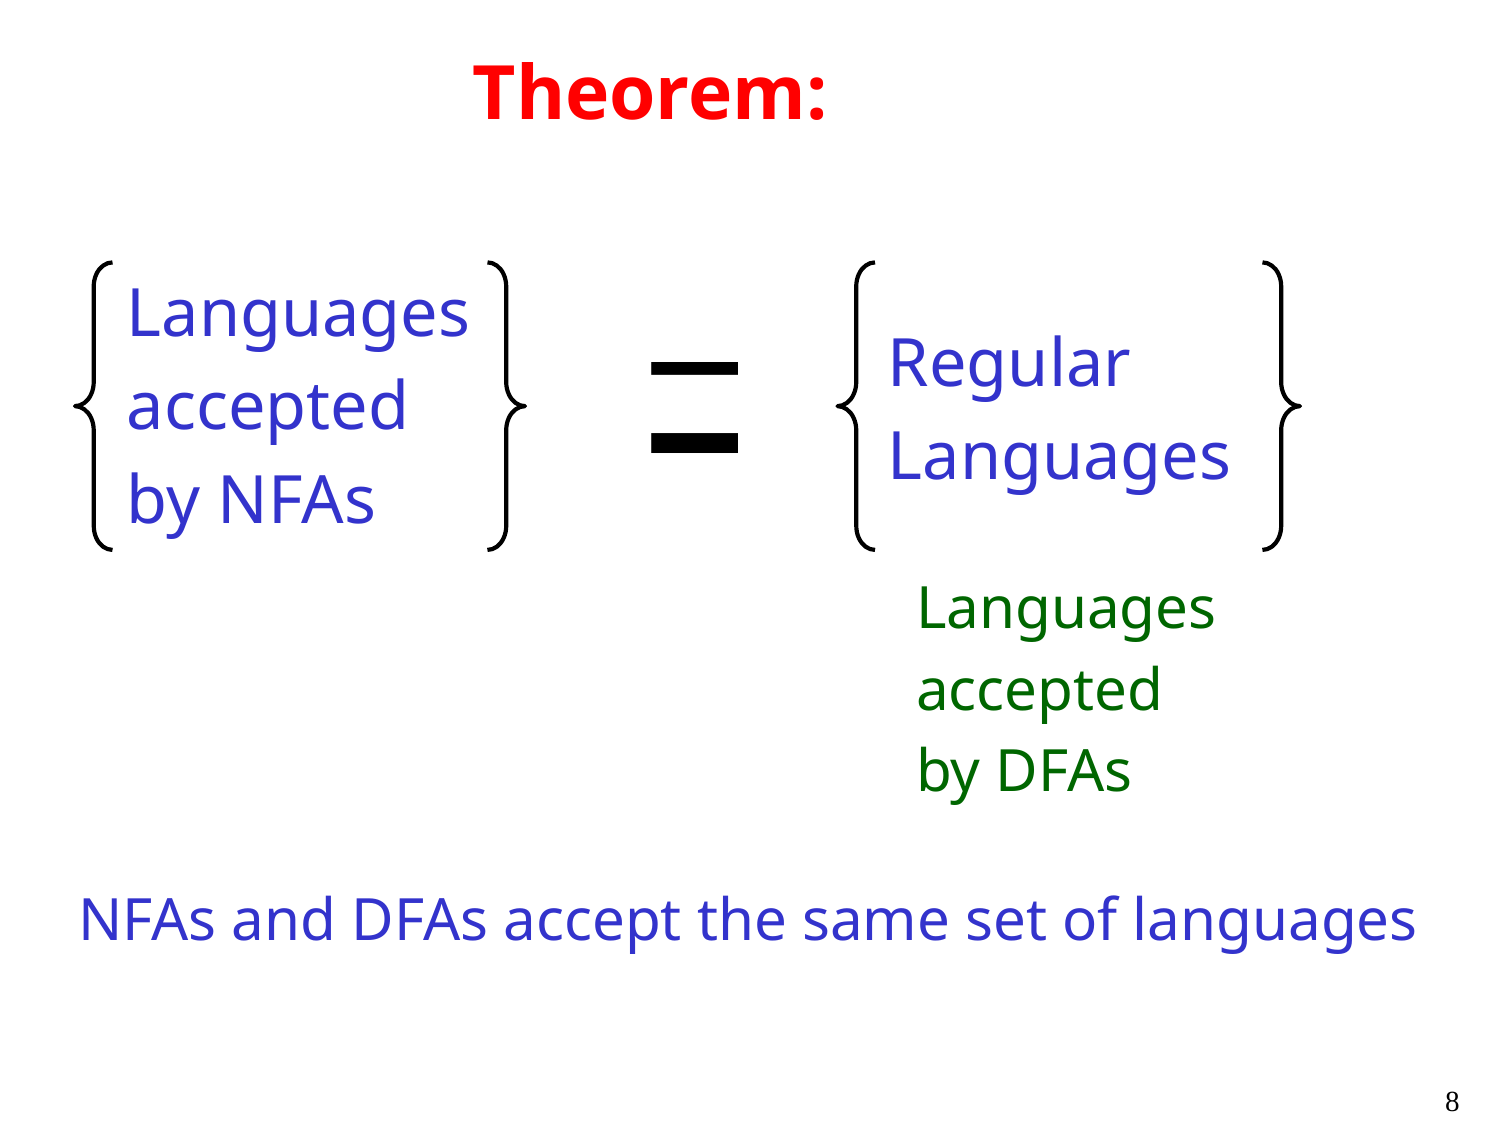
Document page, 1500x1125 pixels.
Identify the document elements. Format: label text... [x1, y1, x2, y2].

text_box Theorem: [457, 37, 843, 143]
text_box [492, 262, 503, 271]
text_box [1262, 262, 1300, 550]
slide_number 8 [1162, 1074, 1476, 1125]
text_box Languages accepted by DFAs [901, 562, 1247, 811]
text_box Languages accepted by NFAs [113, 262, 487, 544]
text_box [624, 362, 738, 476]
text_box [75, 262, 113, 550]
text_box Regular Languages [876, 312, 1247, 501]
text_box NFAs and DFAs accept the same set of languages [63, 875, 1433, 960]
text_box [837, 262, 876, 550]
text_box [487, 262, 526, 550]
